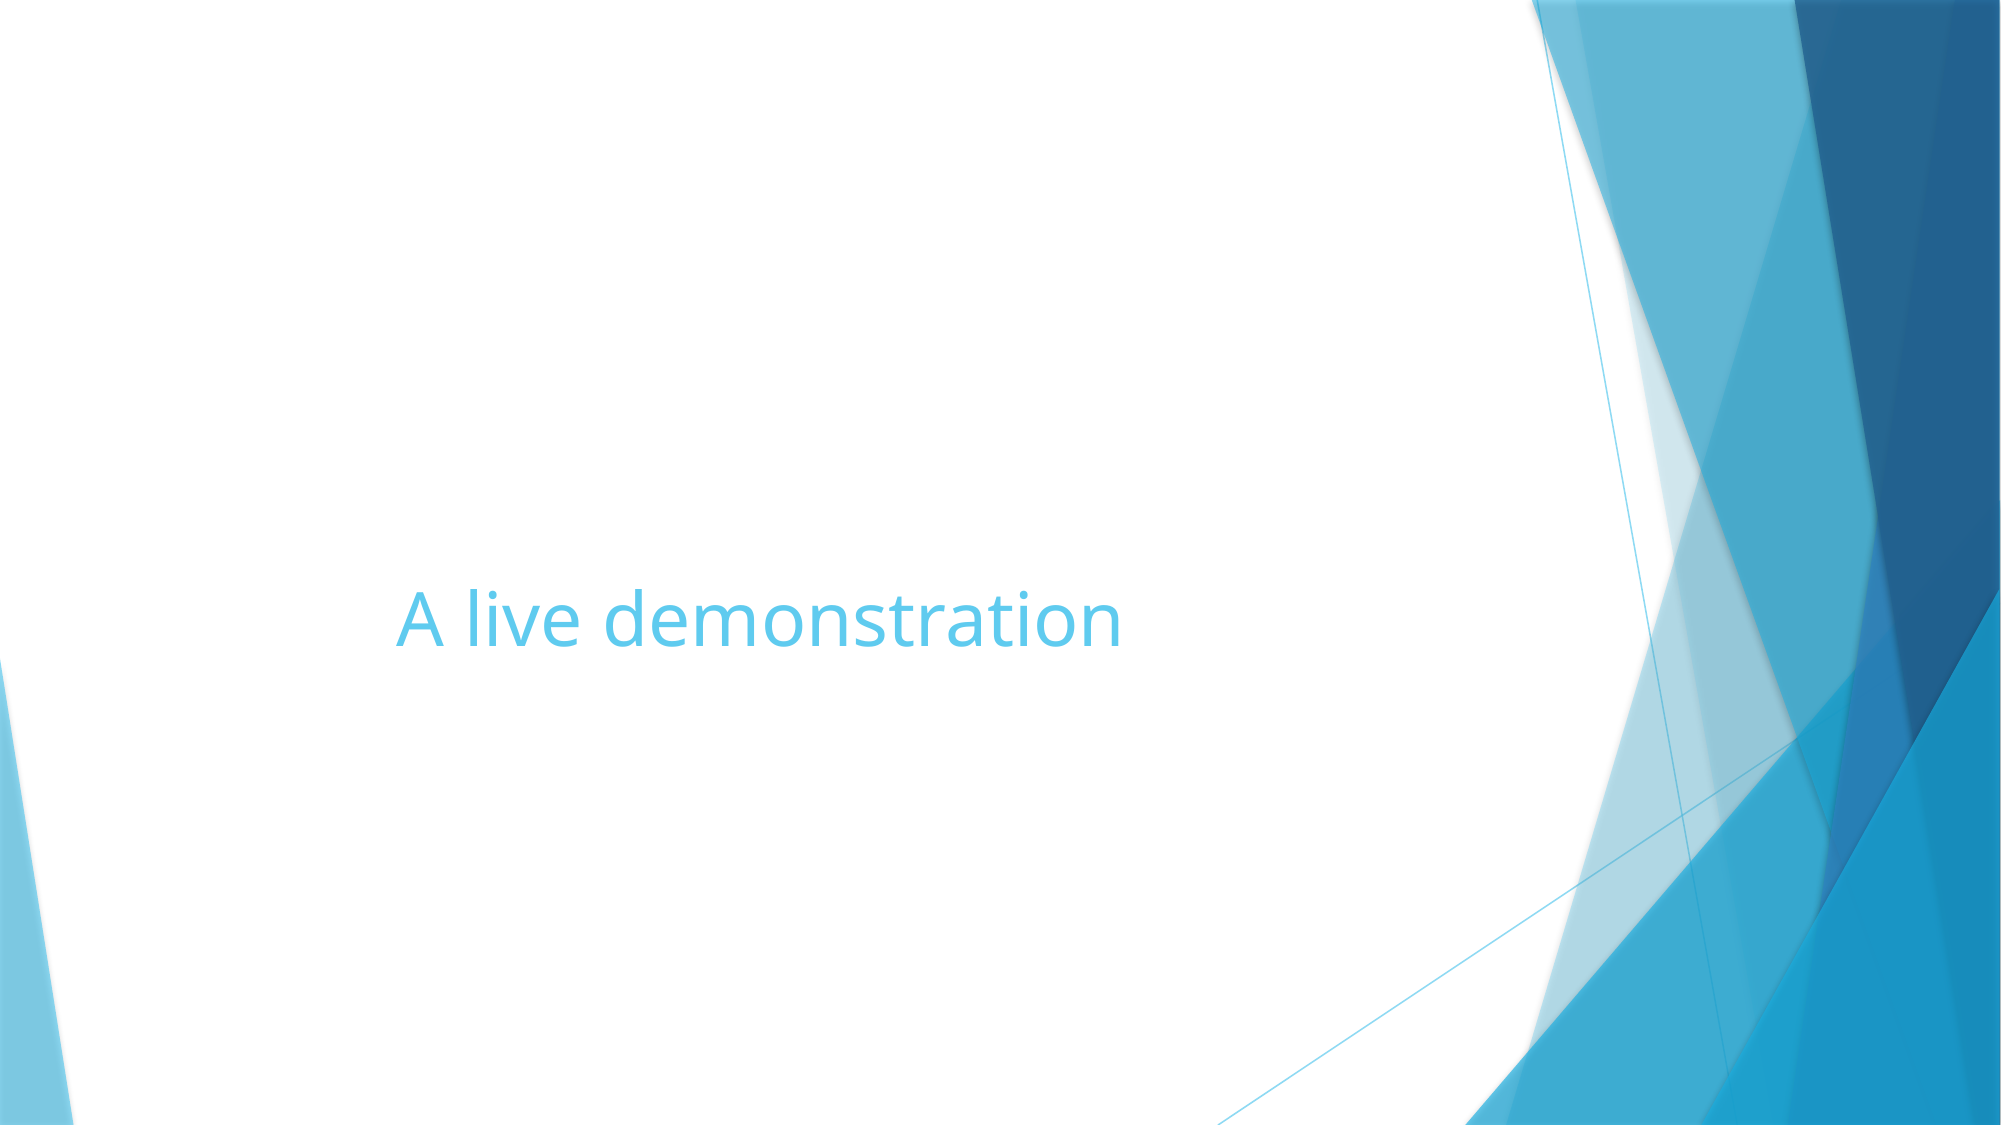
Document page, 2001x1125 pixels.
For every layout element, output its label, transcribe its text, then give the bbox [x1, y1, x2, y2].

title A live demonstration [381, 564, 1793, 782]
